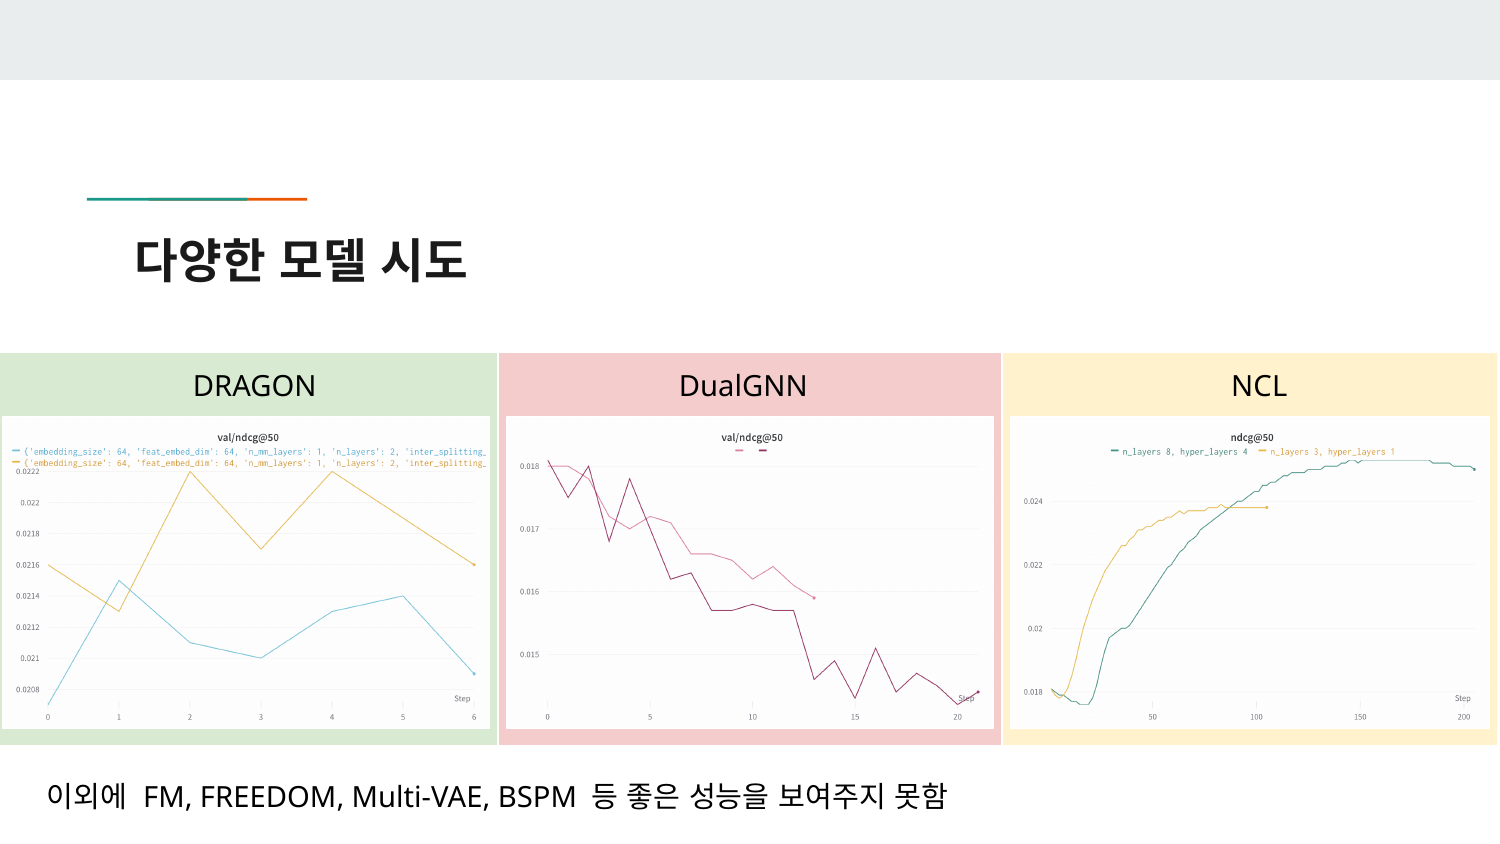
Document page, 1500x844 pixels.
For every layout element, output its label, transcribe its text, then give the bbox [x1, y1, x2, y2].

title 다양한 모델 시도 [119, 216, 1381, 305]
text_box [1003, 352, 1498, 746]
picture [3, 417, 490, 728]
text_box DualGNN [663, 352, 861, 416]
text_box DRAGON [177, 352, 354, 416]
text_box [499, 352, 1003, 746]
picture [507, 417, 994, 728]
text_box 이외에 FM, FREEDOM, Multi-VAE, BSPM 등 좋은 성능을 보여주지 못함 [31, 762, 1012, 828]
text_box NCL [1216, 352, 1325, 416]
picture [1011, 417, 1490, 728]
text_box ㅊ [0, 352, 499, 746]
